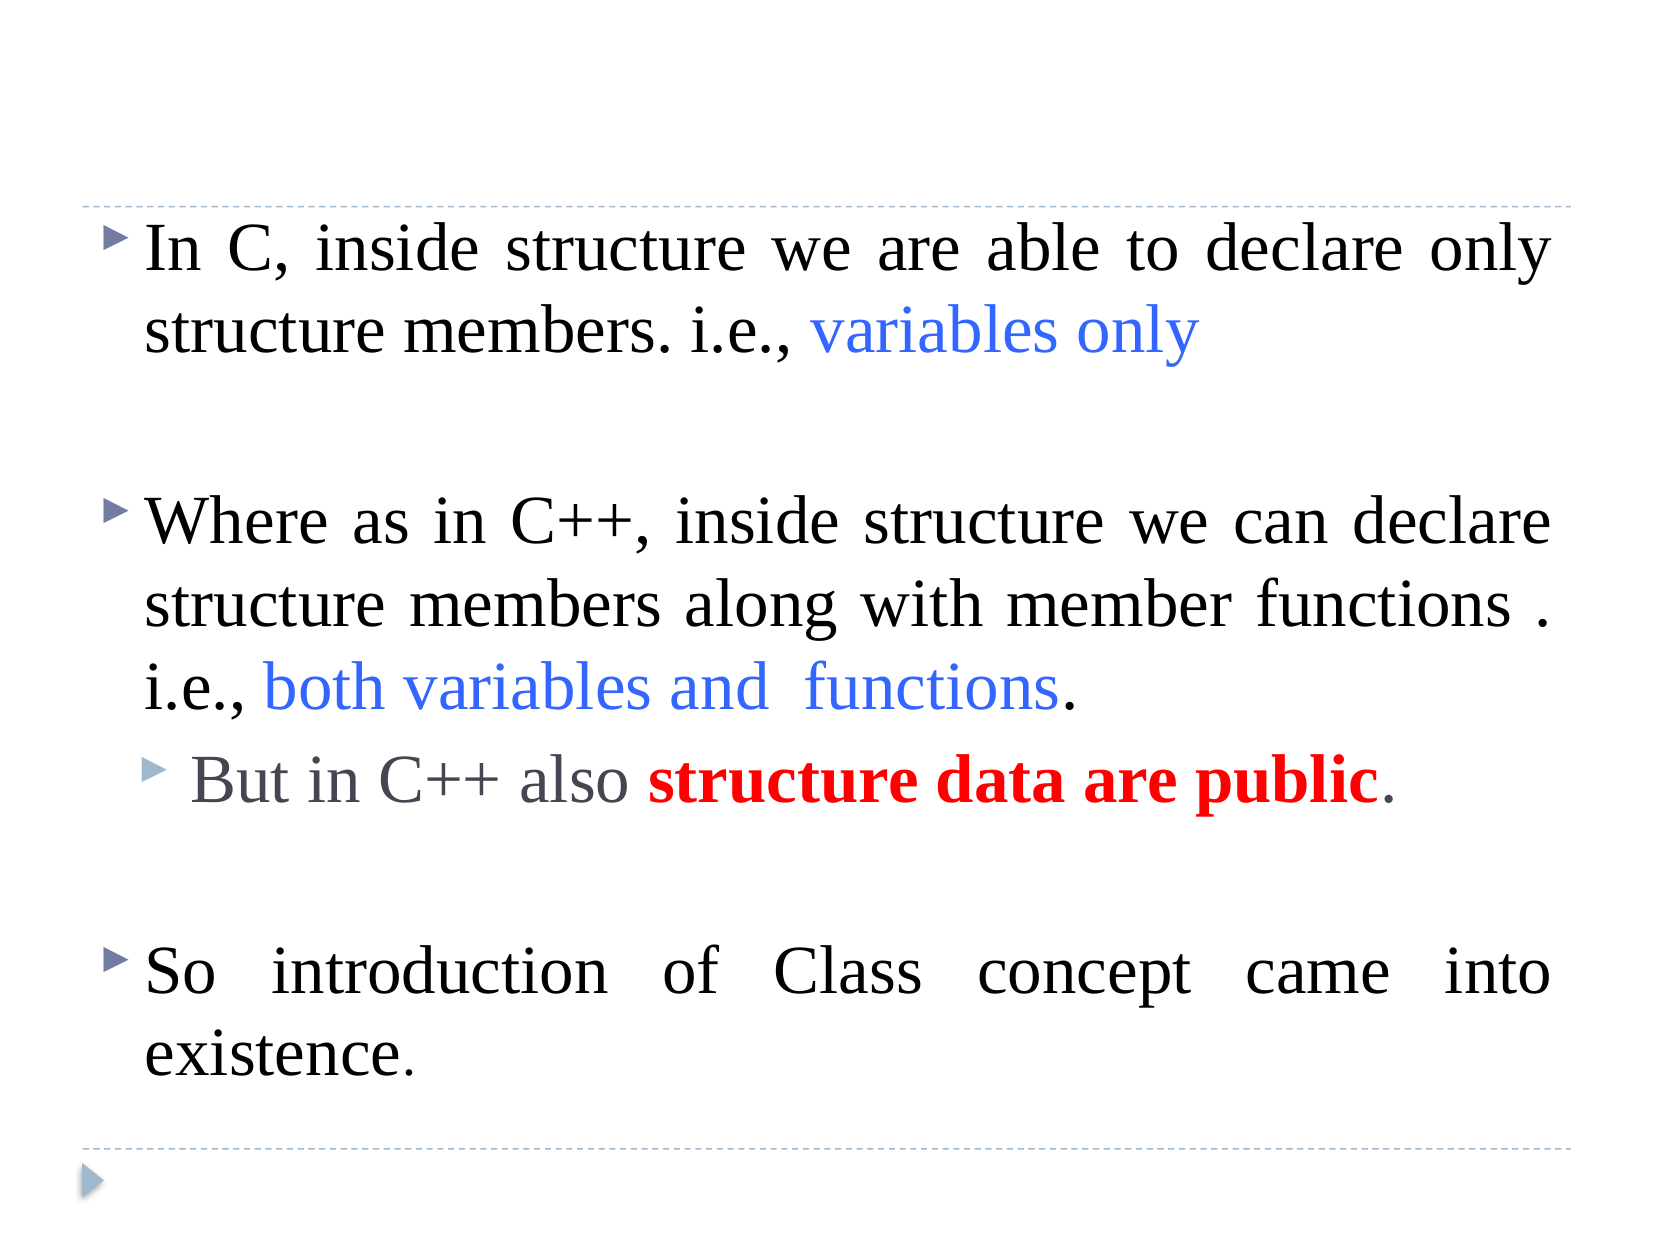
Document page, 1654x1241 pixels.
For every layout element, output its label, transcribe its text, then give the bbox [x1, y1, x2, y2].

list In C, inside structure we are able to declare only structure members. i.e., variables only Where as in C++, inside structure we can declare structure members along with member functions . i.e., both variables and functions. But in C++ also structure data are public. So introduction of Class concept came into existence. [82, 192, 1571, 1108]
